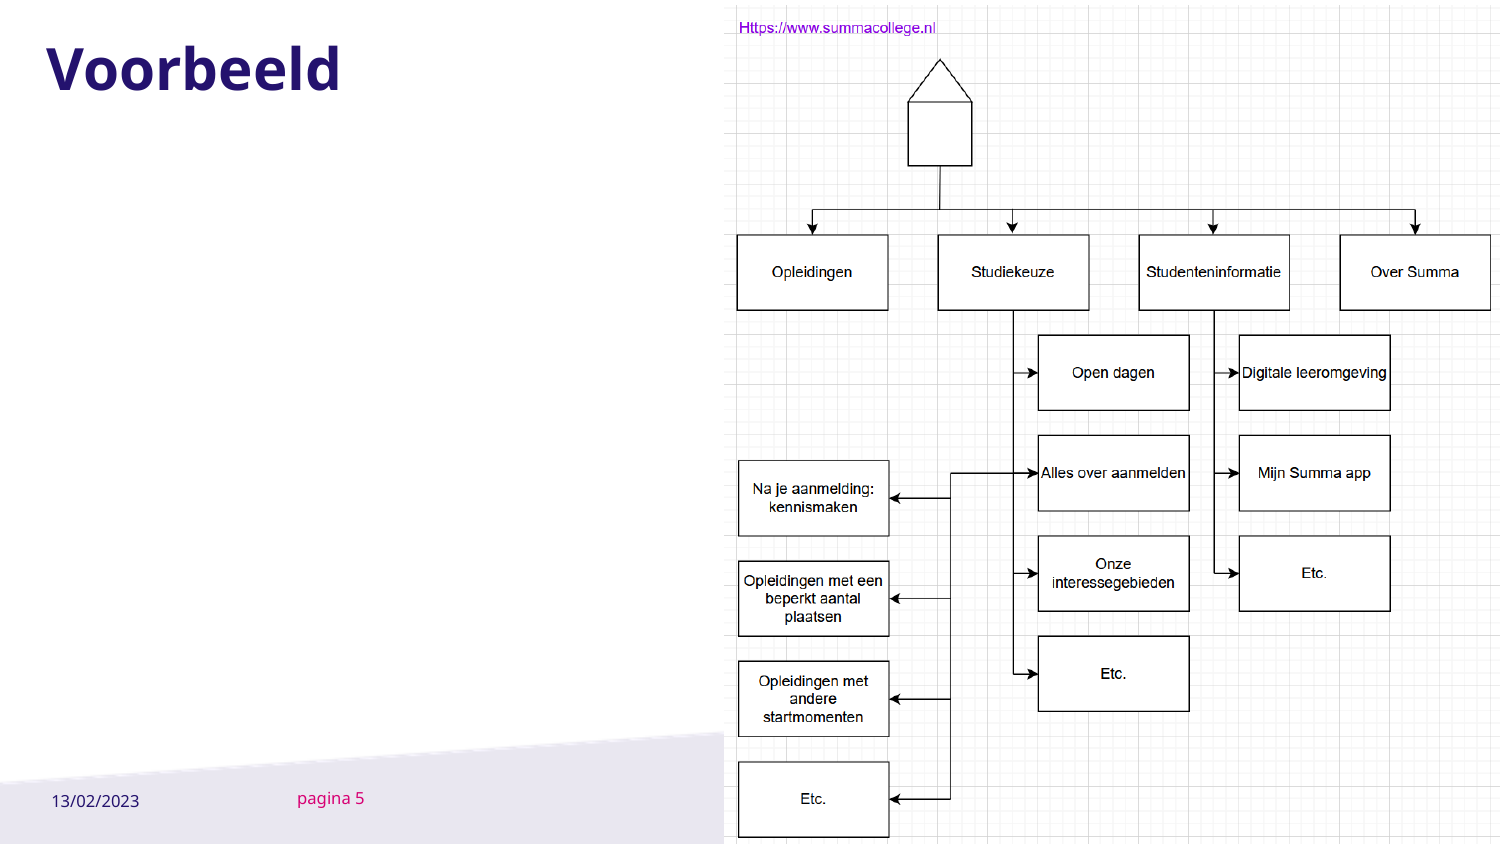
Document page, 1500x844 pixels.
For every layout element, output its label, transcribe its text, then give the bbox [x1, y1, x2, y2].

title Voorbeeld [46, 32, 719, 96]
picture [0, 0, 1500, 844]
